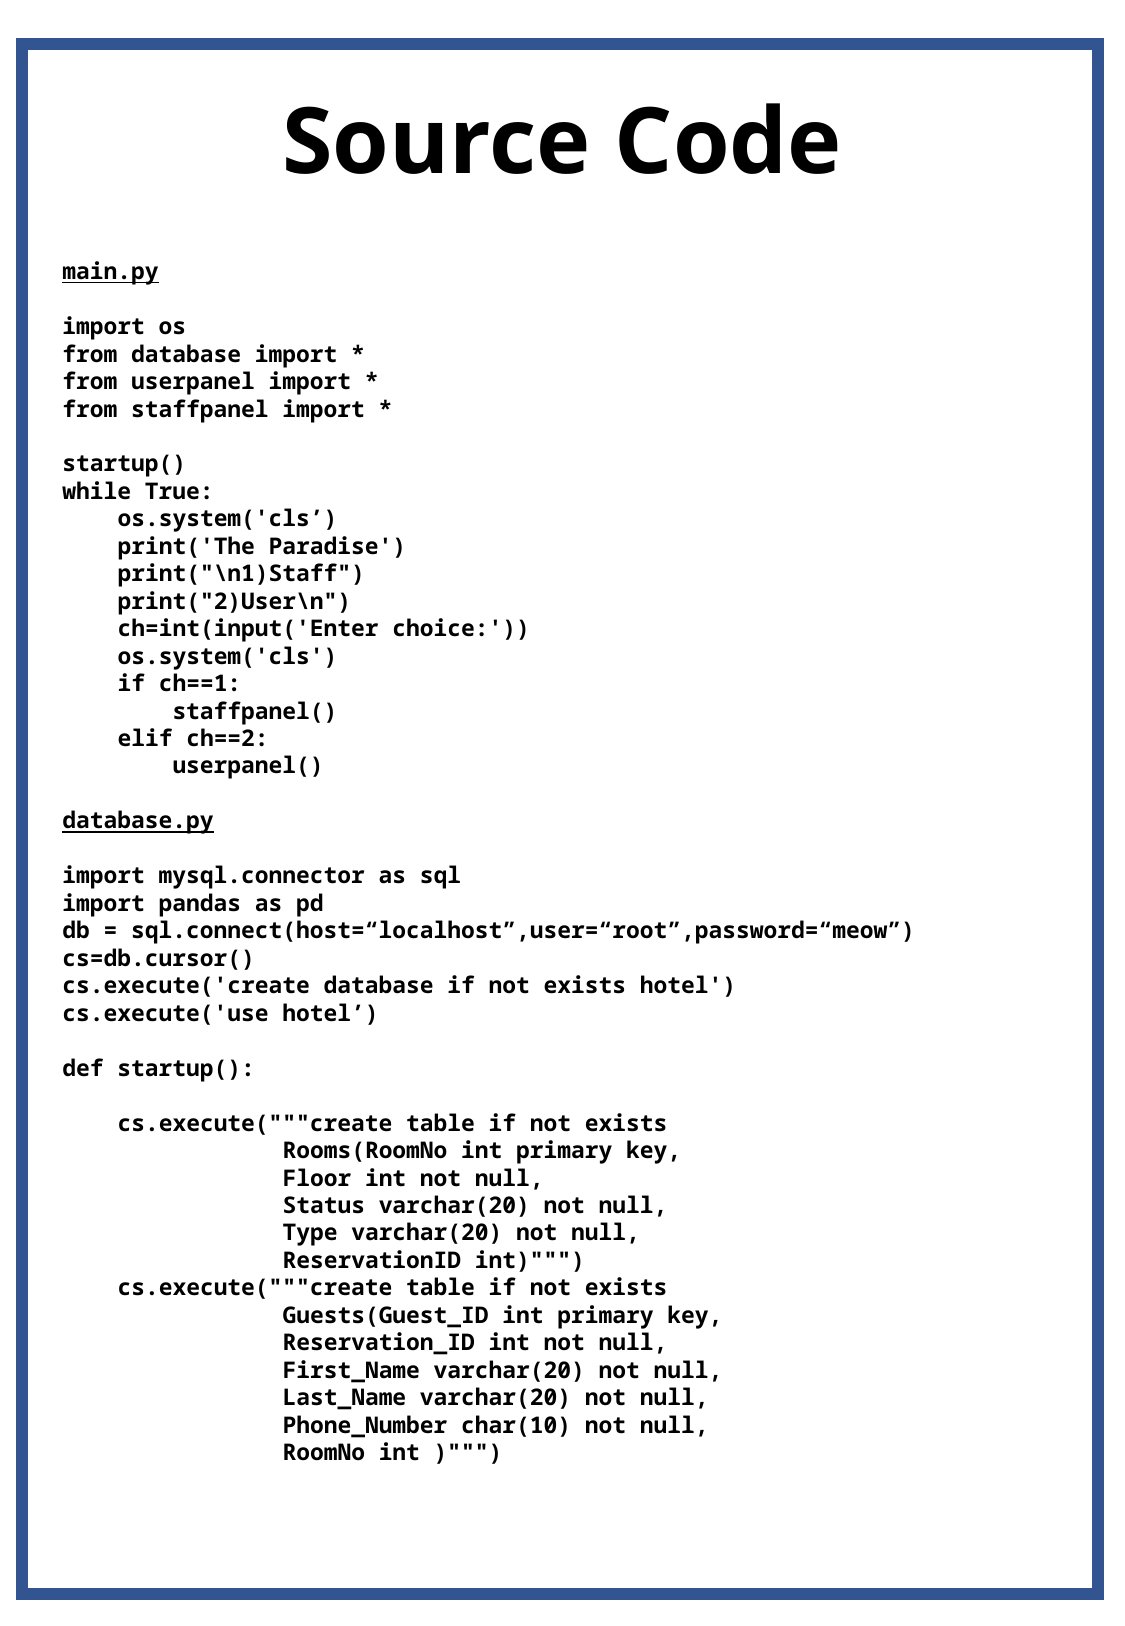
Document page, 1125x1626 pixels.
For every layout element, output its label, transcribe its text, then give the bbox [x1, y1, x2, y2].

text_box main.py import os from database import * from userpanel import * from staffpanel import * startup() while True: os.system('cls’) print('The Paradise') print("\n1)Staff") print("2)User\n") ch=int(input('Enter choice:')) os.system('cls') if ch==1: staffpanel() elif ch==2: userpanel() database.py import mysql.connector as sql import pandas as pd db = sql.connect(host=“localhost”,user=“root”,password=“meow”) cs=db.cursor() cs.execute('create database if not exists hotel') cs.execute('use hotel’) def startup(): cs.execute("""create table if not exists Rooms(RoomNo int primary key, Floor int not null, Status varchar(20) not null, Type varchar(20) not null, ReservationID int)""") cs.execute("""create table if not exists Guests(Guest_ID int primary key, Reservation_ID int not null, First_Name varchar(20) not null, Last_Name varchar(20) not null, Phone_Number char(10) not null, RoomNo int )""") [47, 249, 1078, 1500]
text_box Source Code [56, 74, 1068, 199]
text_box [21, 43, 1099, 1595]
